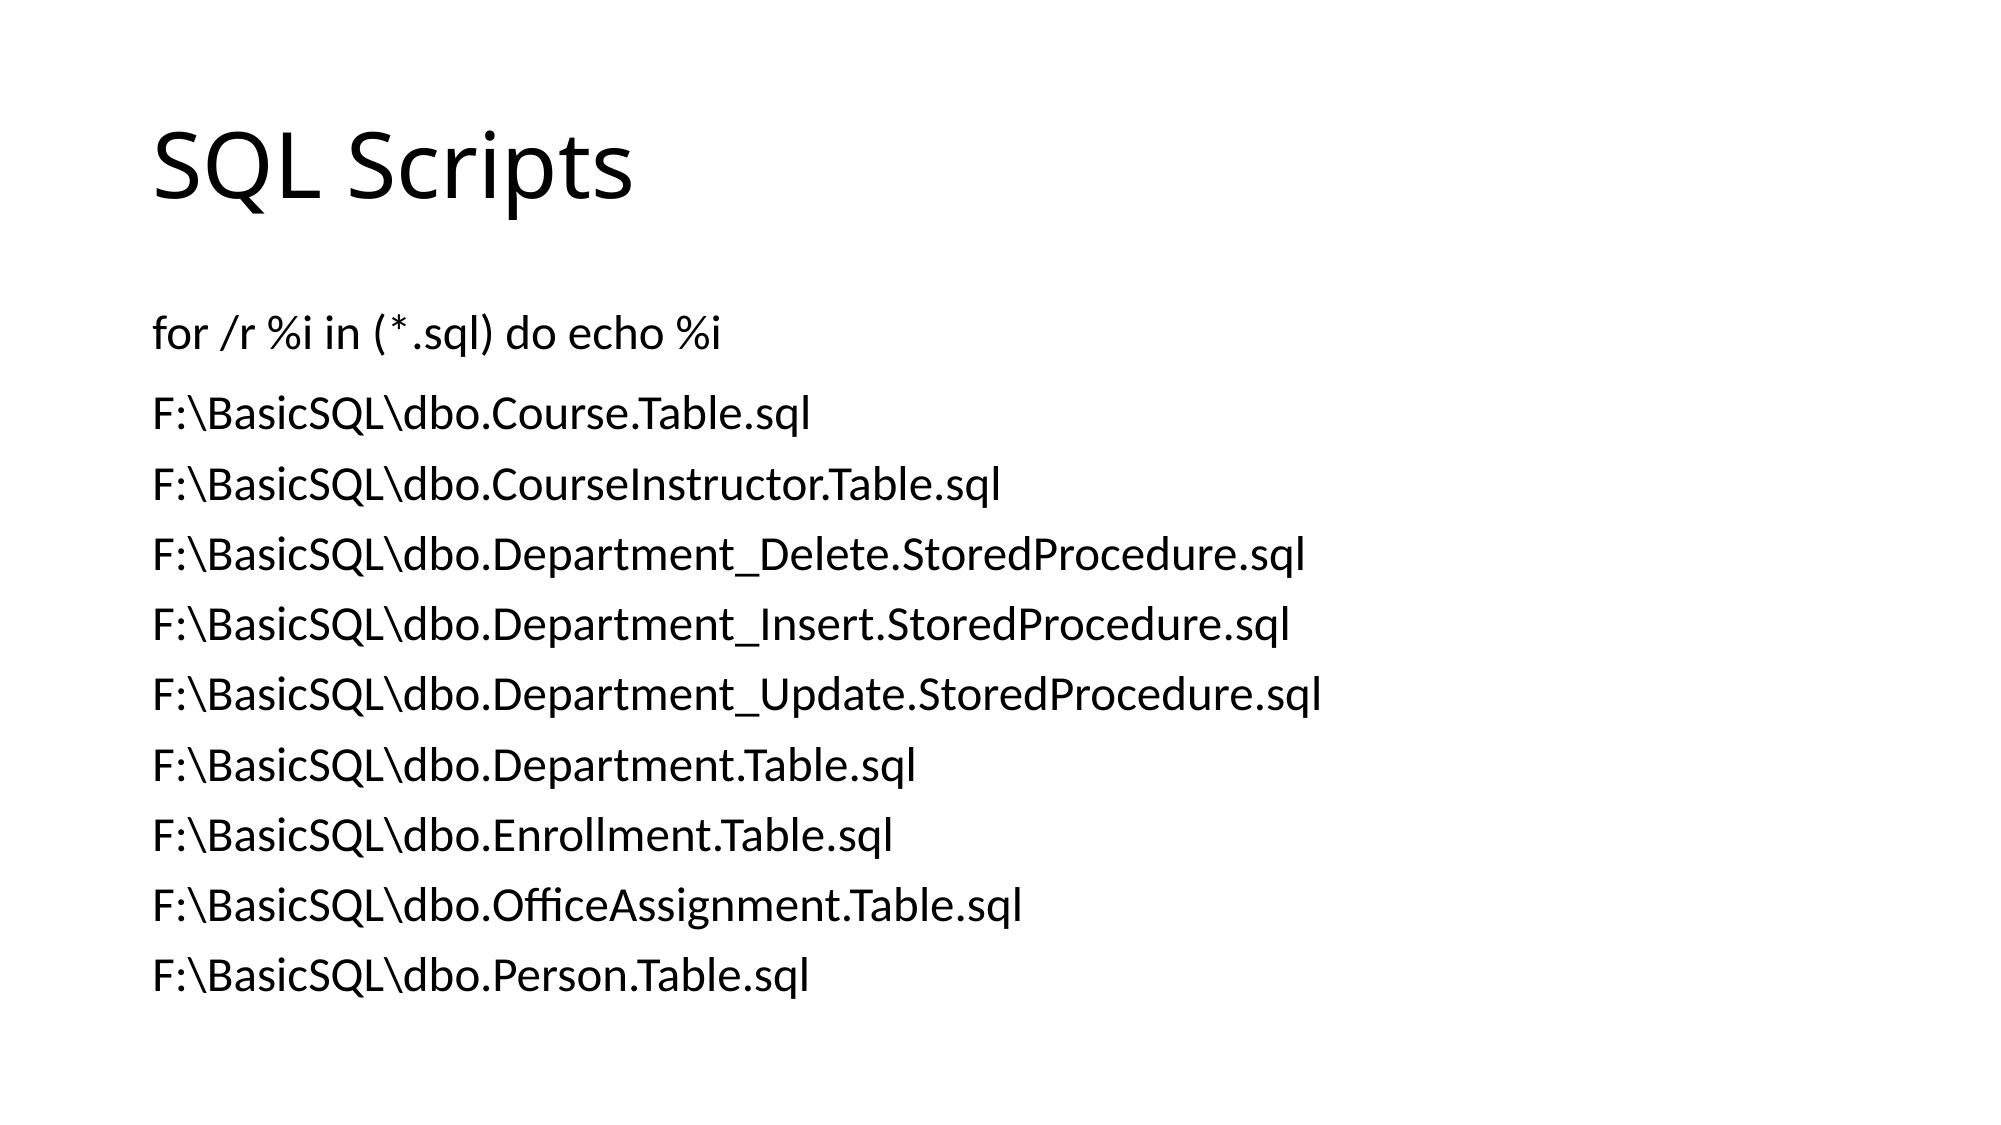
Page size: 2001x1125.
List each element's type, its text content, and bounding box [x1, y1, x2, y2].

title SQL Scripts [137, 59, 1863, 278]
list for /r %i in (*.sql) do echo %i F:\BasicSQL\dbo.Course.Table.sql F:\BasicSQL\dbo.CourseInstructor.Table.sql F:\BasicSQL\dbo.Department_Delete.StoredProcedure.sql F:\BasicSQL\dbo.Department_Insert.StoredProcedure.sql F:\BasicSQL\dbo.Department_Update.StoredProcedure.sql F:\BasicSQL\dbo.Department.Table.sql F:\BasicSQL\dbo.Enrollment.Table.sql F:\BasicSQL\dbo.OfficeAssignment.Table.sql F:\BasicSQL\dbo.Person.Table.sql [137, 299, 1863, 1014]
